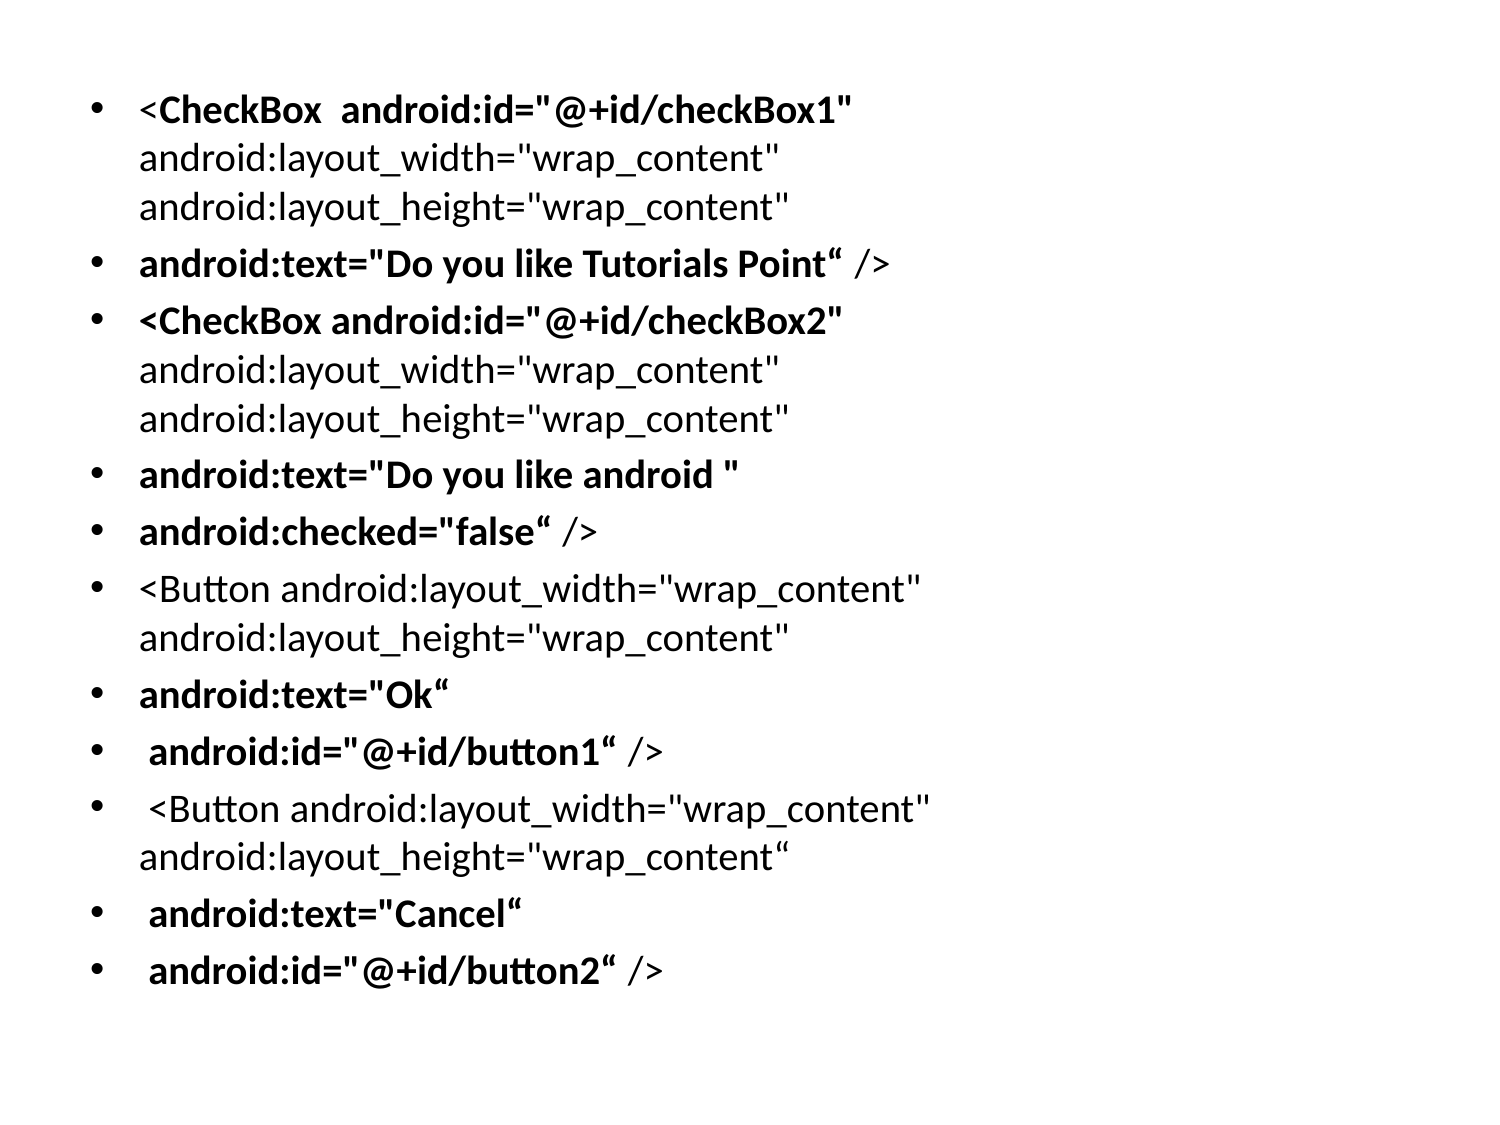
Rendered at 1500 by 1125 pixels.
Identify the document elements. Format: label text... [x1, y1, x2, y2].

list <CheckBox android:id="@+id/checkBox1" android:layout_width="wrap_content" android:layout_height="wrap_content" android:text="Do you like Tutorials Point“ /> <CheckBox android:id="@+id/checkBox2" android:layout_width="wrap_content" android:layout_height="wrap_content" android:text="Do you like android " android:checked="false“ /> <Button android:layout_width="wrap_content" android:layout_height="wrap_content" android:text="Ok“ android:id="@+id/button1“ /> <Button android:layout_width="wrap_content" android:layout_height="wrap_content“ android:text="Cancel“ android:id="@+id/button2“ /> [75, 75, 1425, 1005]
